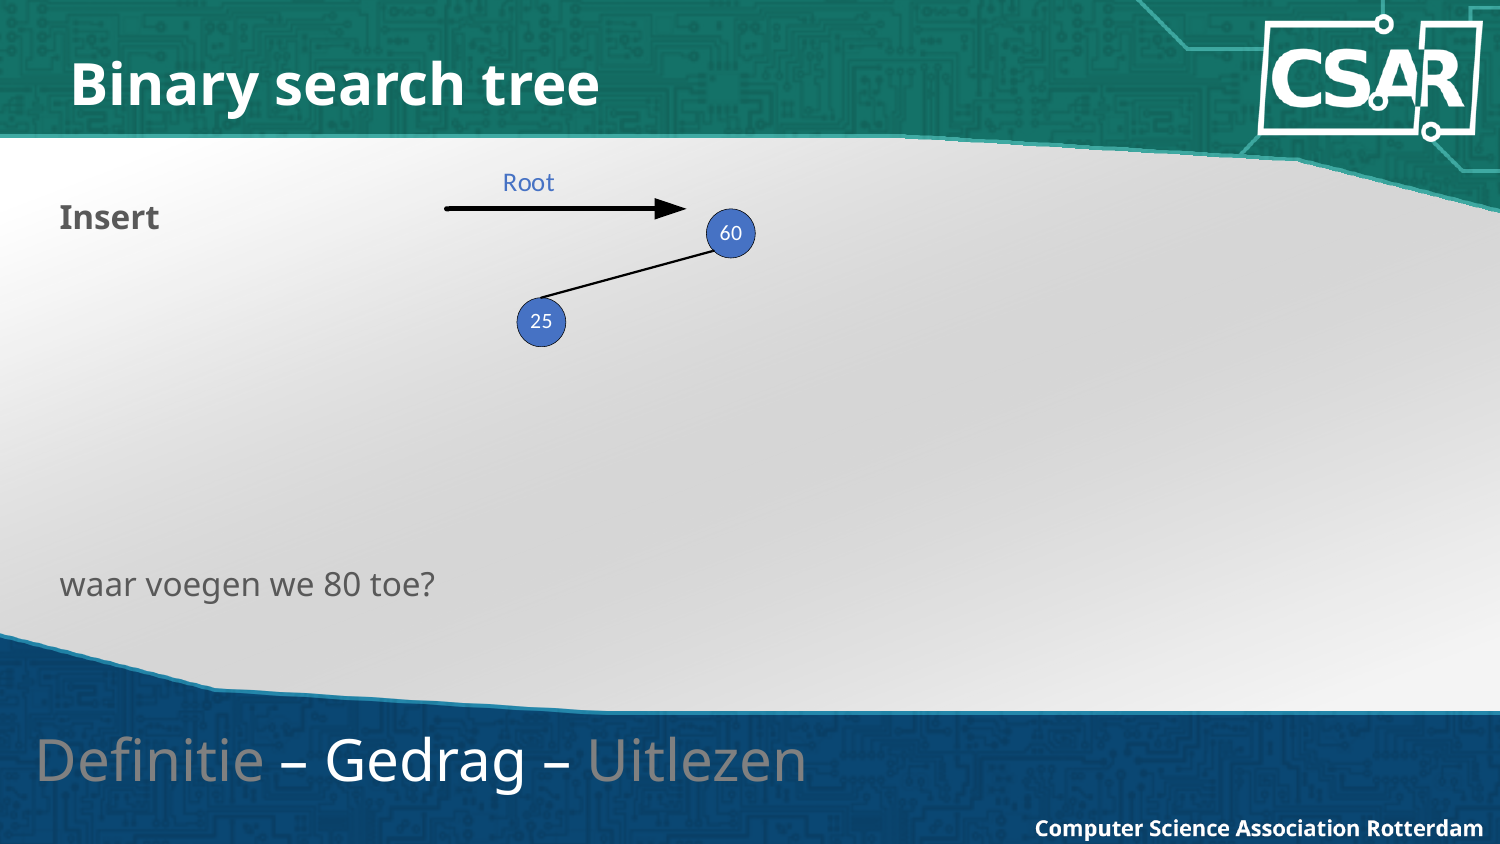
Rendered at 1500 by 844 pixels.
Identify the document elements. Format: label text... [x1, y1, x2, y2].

picture [0, 0, 1500, 844]
title Definitie – Gedrag – Uitlezen [19, 707, 1492, 802]
text_box Insert waar voegen we 80 toe? [44, 174, 1443, 709]
title Binary search tree [54, 31, 1248, 126]
